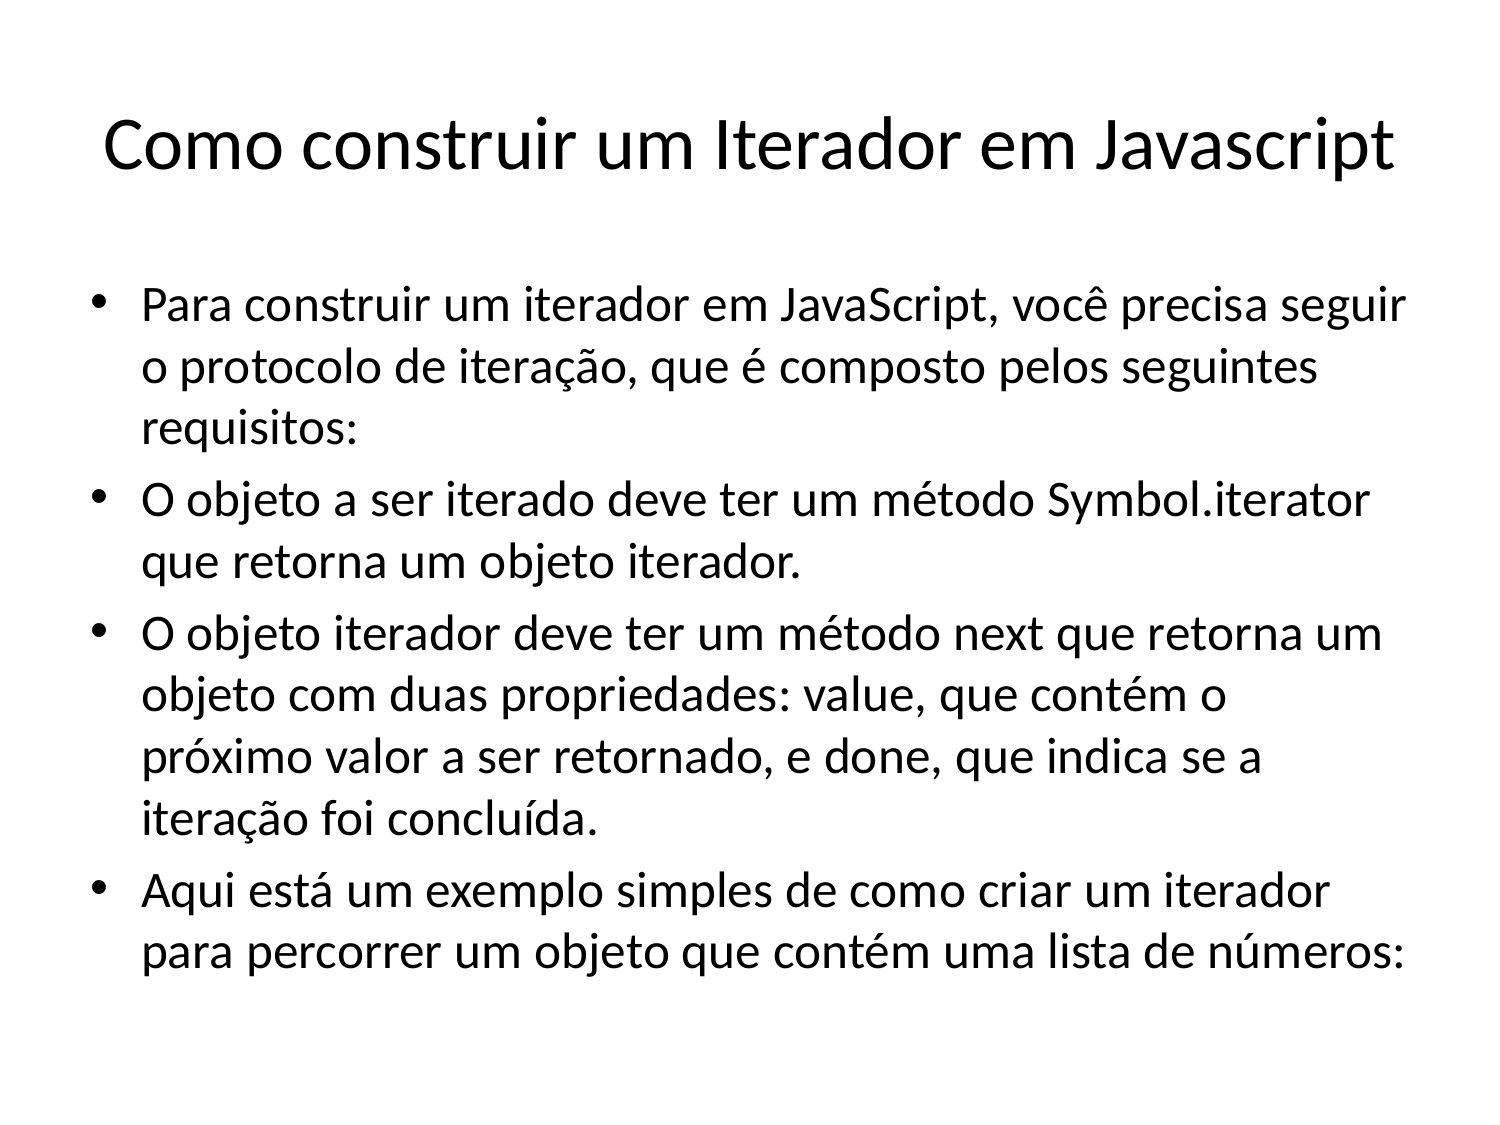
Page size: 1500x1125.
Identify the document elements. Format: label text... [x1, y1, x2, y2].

title Como construir um Iterador em Javascript [75, 45, 1425, 233]
list Para construir um iterador em JavaScript, você precisa seguir o protocolo de iteração, que é composto pelos seguintes requisitos: O objeto a ser iterado deve ter um método Symbol.iterator que retorna um objeto iterador. O objeto iterador deve ter um método next que retorna um objeto com duas propriedades: value, que contém o próximo valor a ser retornado, e done, que indica se a iteração foi concluída. Aqui está um exemplo simples de como criar um iterador para percorrer um objeto que contém uma lista de números: [75, 262, 1425, 1005]
